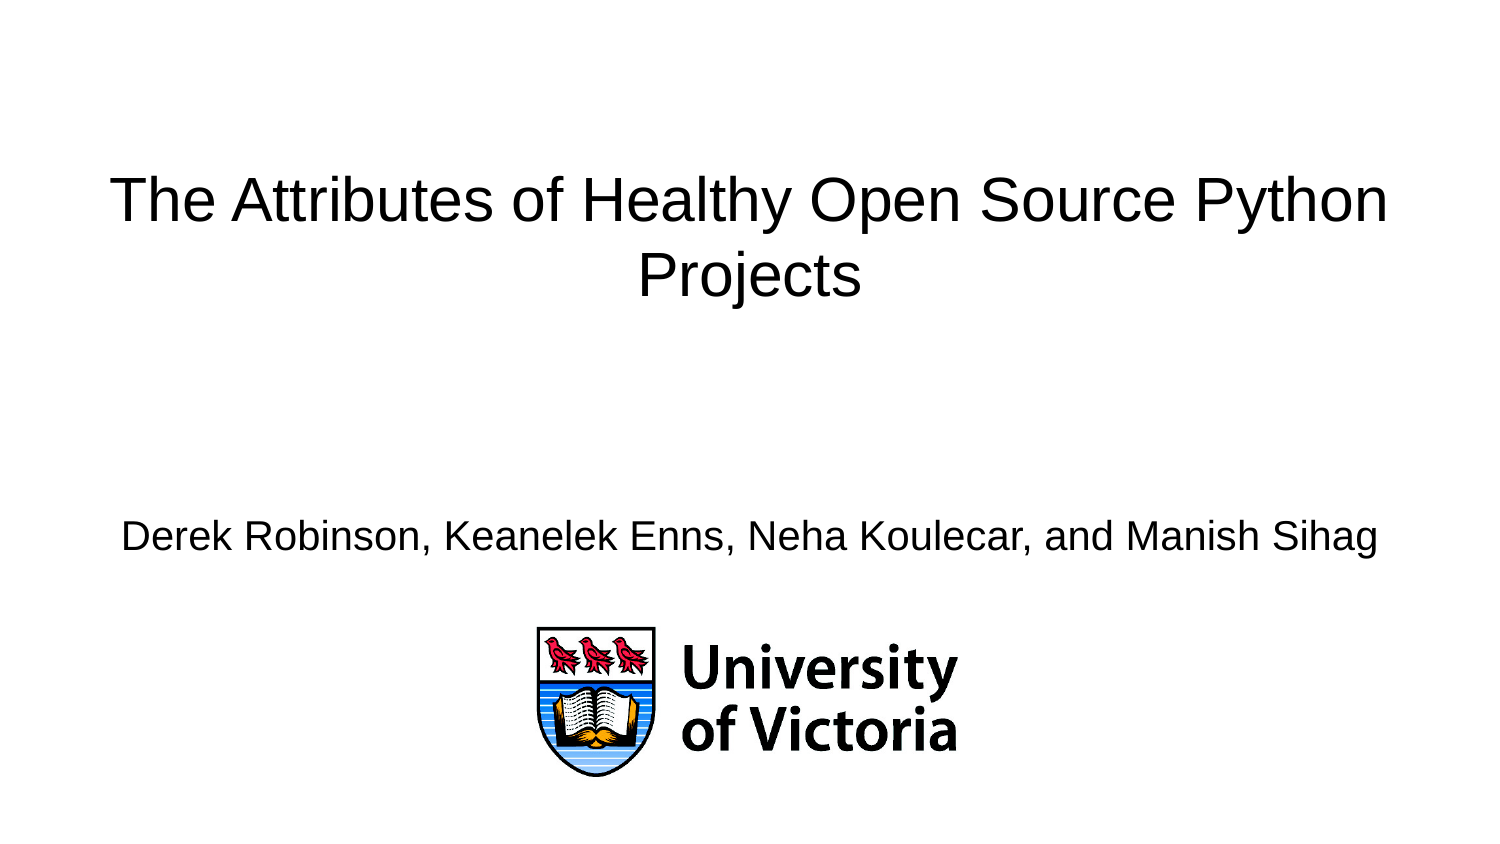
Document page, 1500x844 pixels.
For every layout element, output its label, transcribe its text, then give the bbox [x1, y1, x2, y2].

picture [524, 615, 976, 794]
title The Attributes of Healthy Open Source Python Projects [0, 99, 1500, 324]
subtitle Derek Robinson, Keanelek Enns, Neha Koulecar, and Manish Sihag [51, 493, 1449, 588]
